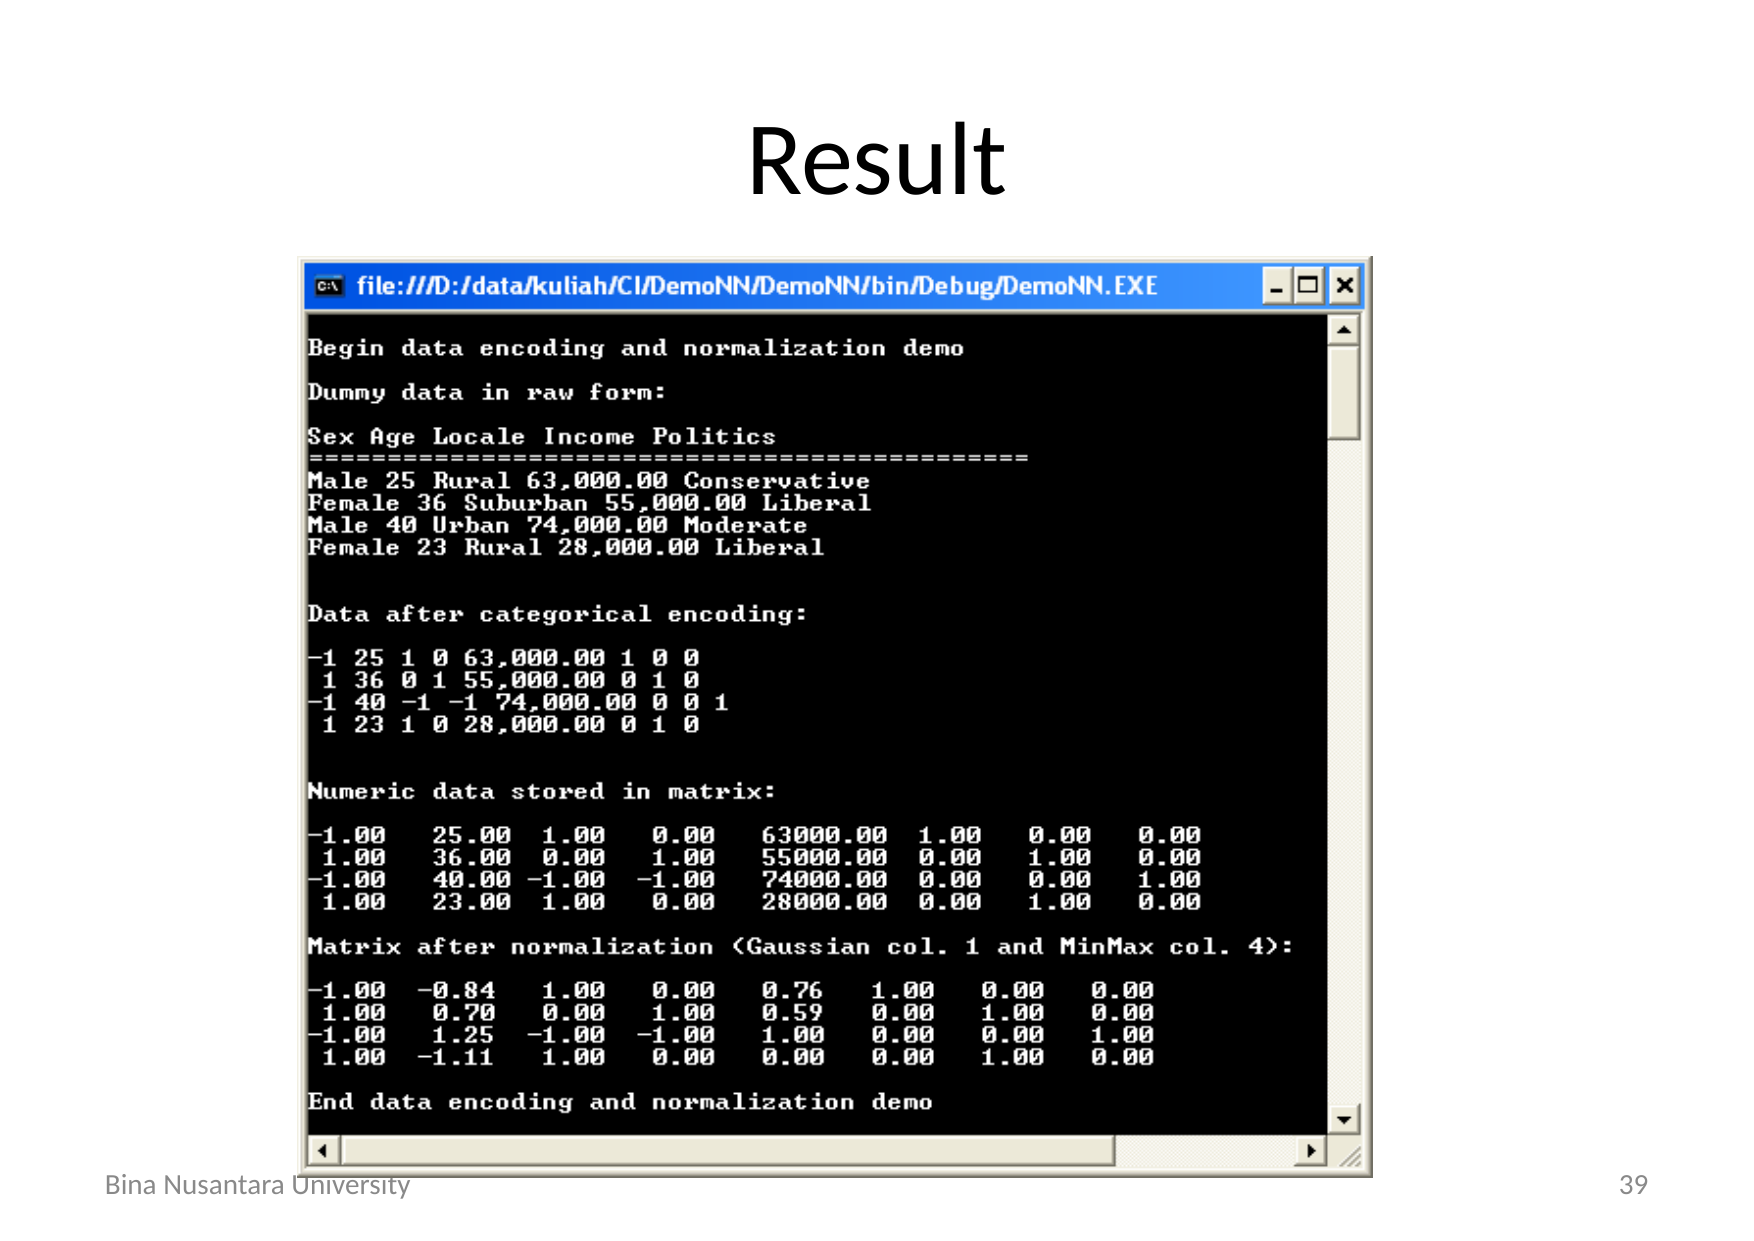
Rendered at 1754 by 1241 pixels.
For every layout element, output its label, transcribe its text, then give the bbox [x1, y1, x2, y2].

title Result [87, 49, 1666, 257]
picture [296, 256, 1373, 1179]
slide_number 39 [1256, 1149, 1666, 1216]
slide_number Bina Nusantara University [87, 1149, 497, 1216]
